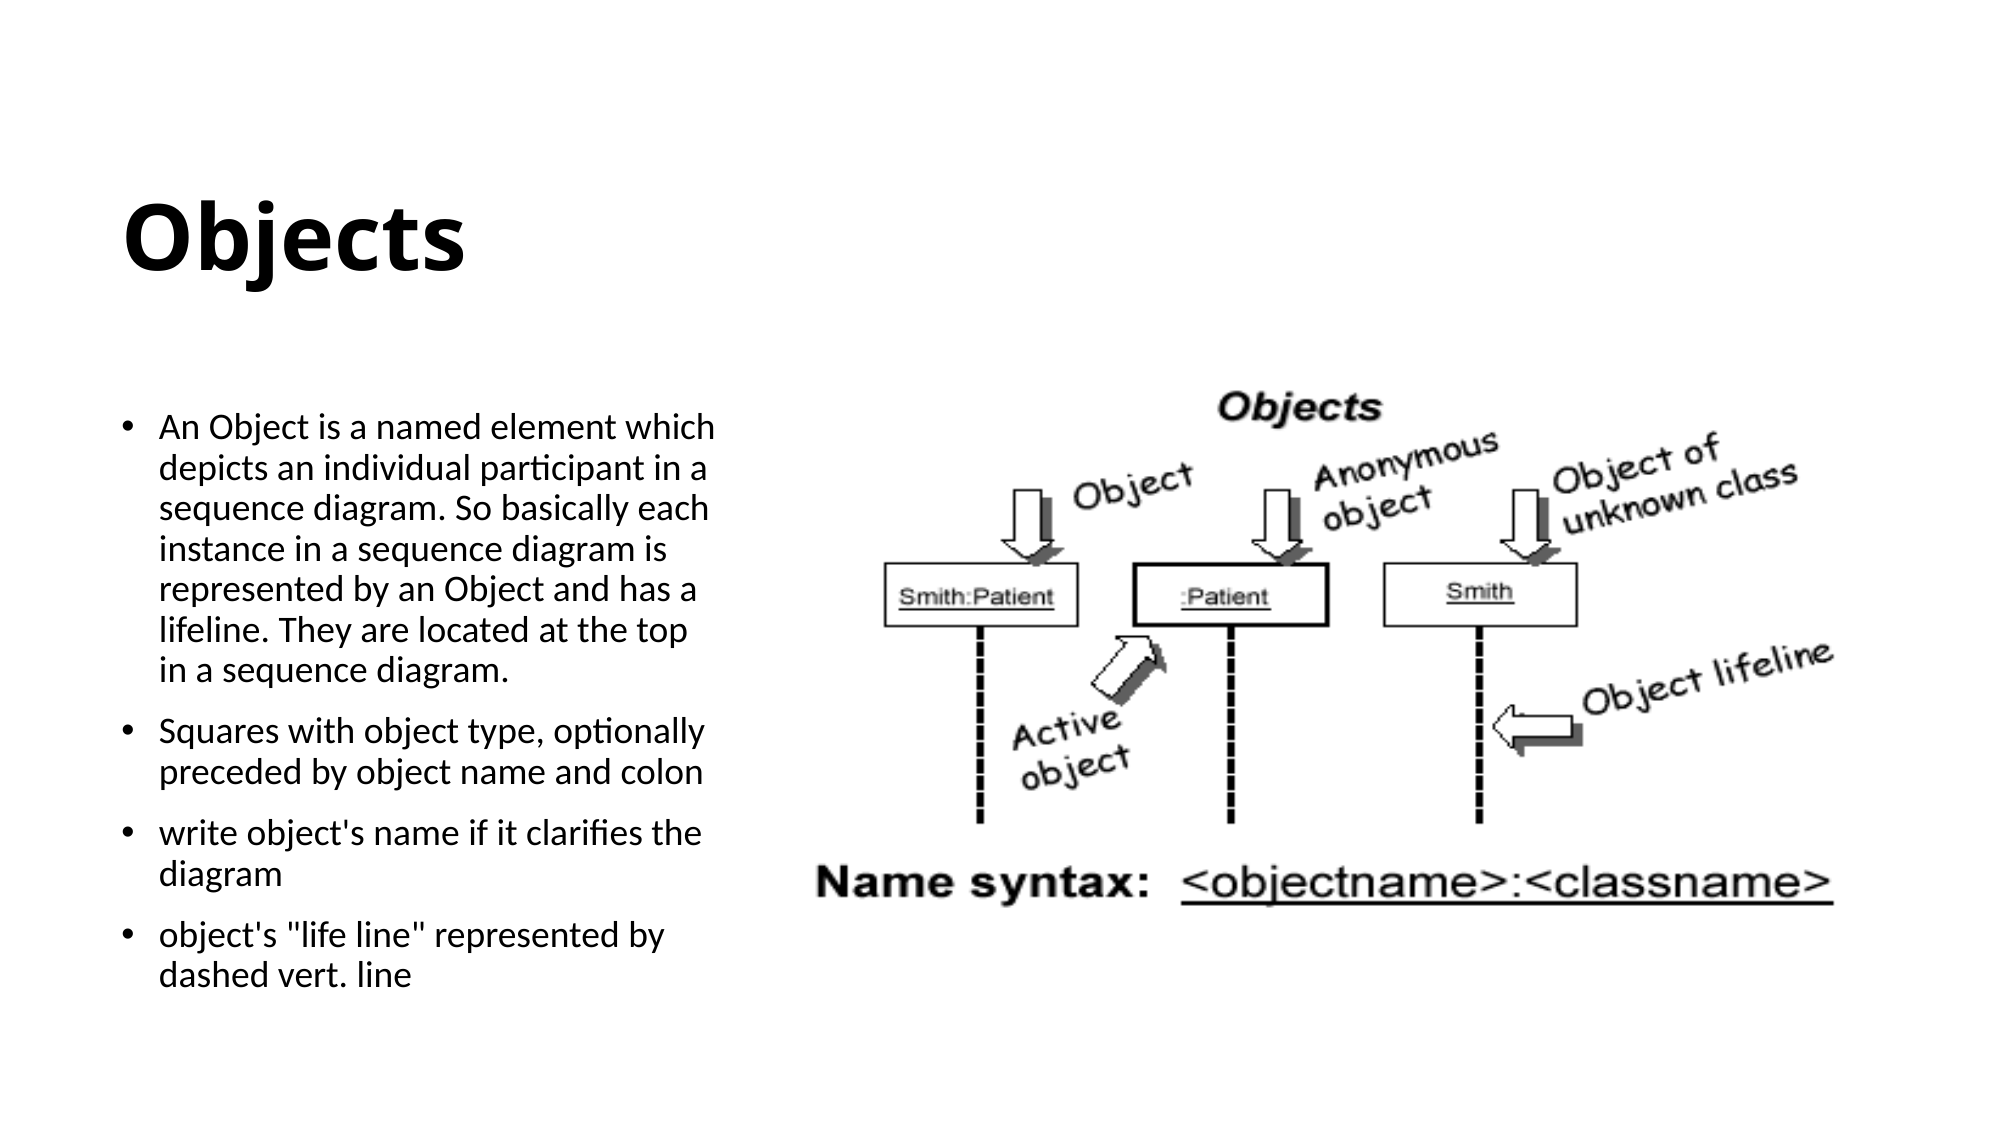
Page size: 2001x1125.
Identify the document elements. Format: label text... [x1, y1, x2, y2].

title Objects [106, 103, 948, 379]
list An Object is a named element which depicts an individual participant in a sequence diagram. So basically each instance in a sequence diagram is represented by an Object and has a lifeline. They are located at the top in a sequence diagram. Squares with object type, optionally preceded by object name and colon write object's name if it clarifies the diagram object's "life line" represented by dashed vert. line [106, 399, 735, 1021]
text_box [746, 360, 1922, 956]
